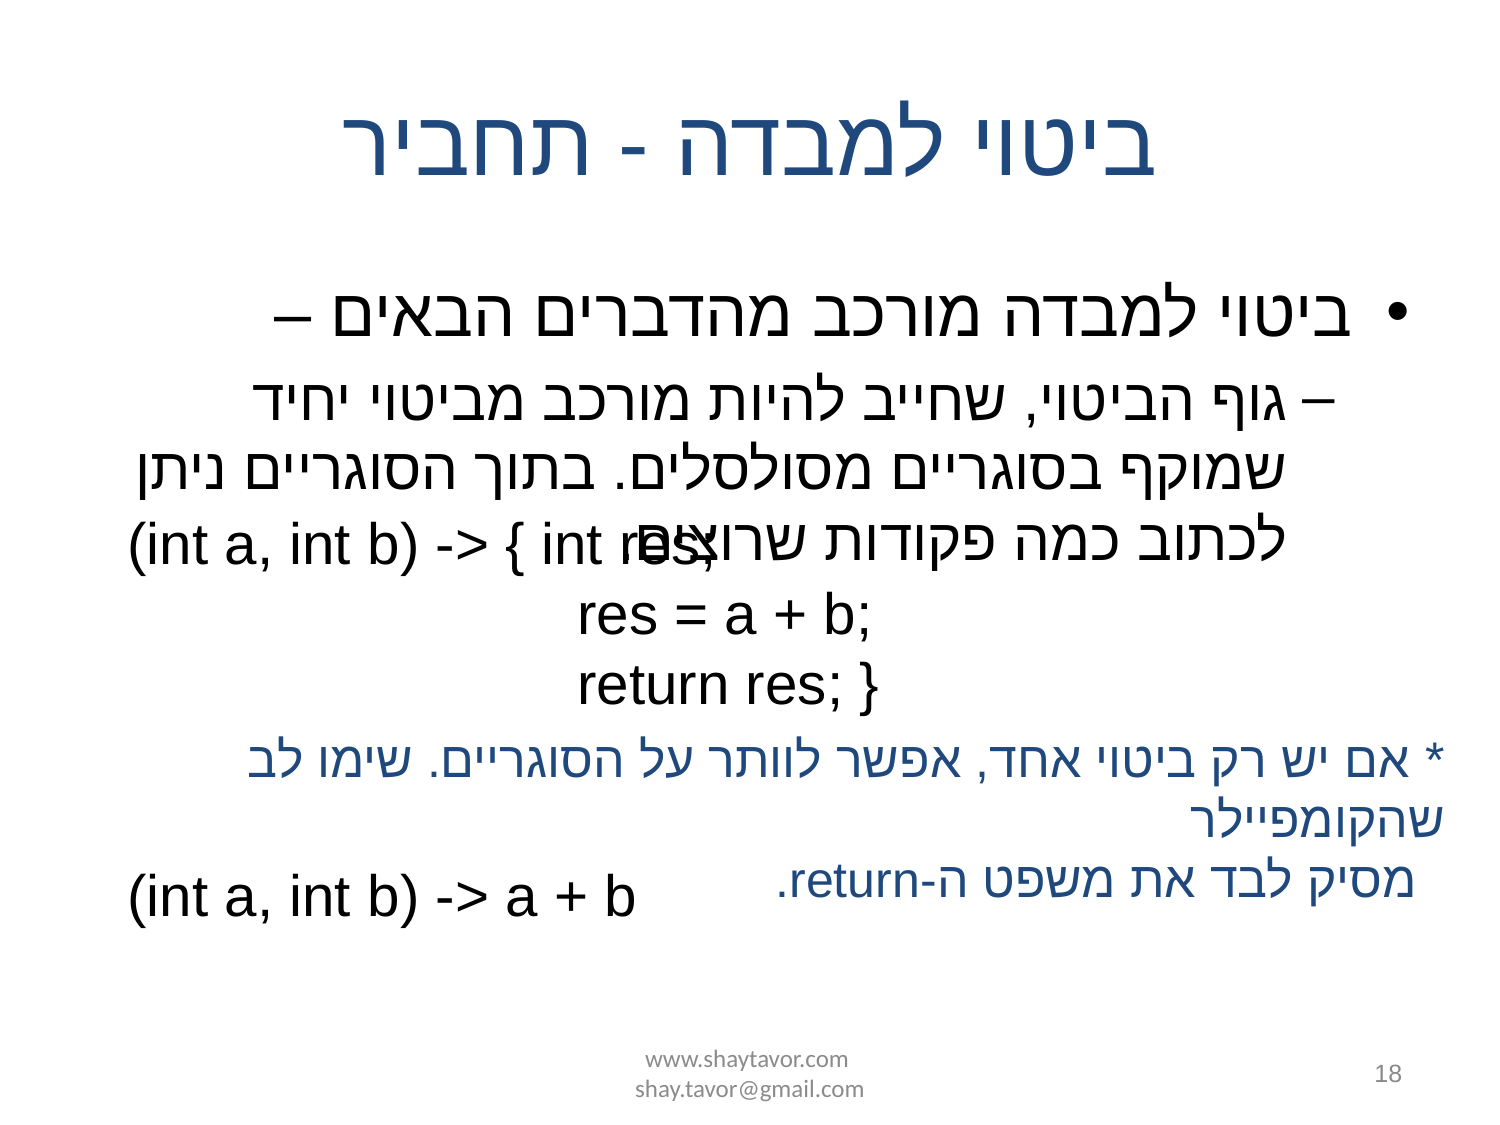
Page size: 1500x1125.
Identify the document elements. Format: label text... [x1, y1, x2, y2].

list ביטוי למבדה מורכב מהדברים הבאים – גוף הביטוי, שחייב להיות מורכב מביטוי יחיד שמוקף בסוגריים מסולסלים. בתוך הסוגריים ניתן לכתוב כמה פקודות שרוצים. [75, 262, 1425, 613]
text_box (int a, int b) -> a + b [112, 850, 1425, 936]
text_box (int a, int b) -> { int res; res = a + b; return res; } [112, 498, 1425, 720]
title ביטוי למבדה - תחביר [75, 45, 1425, 233]
footer www.shaytavor.com shay.tavor@gmail.com [512, 1042, 988, 1103]
text_box * אם יש רק ביטוי אחד, אפשר לוותר על הסוגריים. שימו לב שהקומפיילר מסיק לבד את משפט ה-return. [50, 720, 1460, 915]
slide_number 18 [1359, 1042, 1425, 1103]
